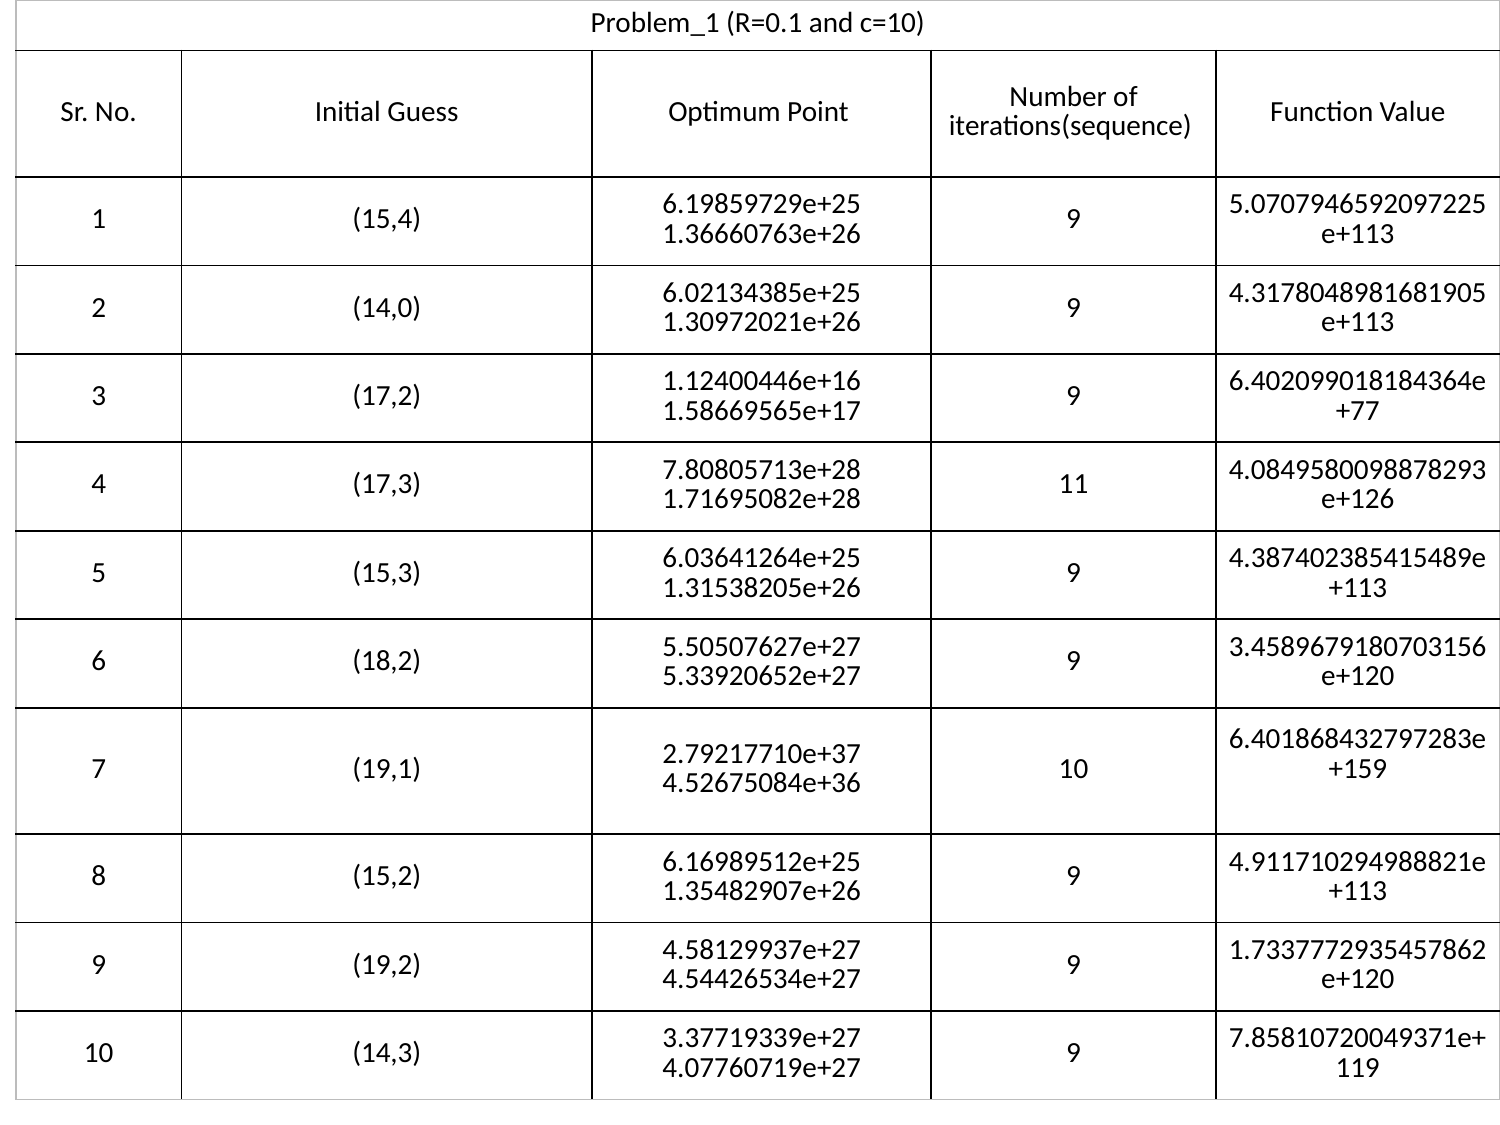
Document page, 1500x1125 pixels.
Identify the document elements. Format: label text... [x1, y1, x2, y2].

table_cell 11 [932, 443, 1215, 530]
table_cell 2 [17, 266, 181, 353]
table_cell 9 [932, 1012, 1215, 1099]
table_cell 9 [932, 835, 1215, 922]
table_cell 6.16989512e+25 1.35482907e+26 [593, 835, 930, 922]
table_cell 6.02134385e+25 1.30972021e+26 [593, 266, 930, 353]
table_cell (15,4) [182, 178, 591, 265]
table_cell 9 [932, 355, 1215, 441]
table_cell 6.401868432797283e+159 [1217, 709, 1499, 833]
table_cell 10 [17, 1012, 181, 1099]
table_cell 4.3178048981681905e+113 [1217, 266, 1499, 353]
table_cell (15,2) [182, 835, 591, 922]
table_cell 6.03641264e+25 1.31538205e+26 [593, 532, 930, 618]
table_cell 4.0849580098878293e+126 [1217, 443, 1499, 530]
table_cell 1 [17, 178, 181, 265]
table_cell 9 [932, 266, 1215, 353]
table_cell (14,0) [182, 266, 591, 353]
table_cell 7 [17, 709, 181, 833]
table_cell 10 [932, 709, 1215, 833]
table_cell (14,3) [182, 1012, 591, 1099]
table_cell 5 [17, 532, 181, 618]
table_cell 6.402099018184364e+77 [1217, 355, 1499, 441]
table_cell 4 [17, 443, 181, 530]
table_cell Number of iterations(sequence) [932, 51, 1215, 176]
table_cell 1.12400446e+16 1.58669565e+17 [593, 355, 930, 441]
table_cell 6 [17, 620, 181, 707]
table_cell 5.0707946592097225e+113 [1217, 178, 1499, 265]
table_cell 3 [17, 355, 181, 441]
table_cell Optimum Point [593, 51, 930, 176]
table_cell (15,3) [182, 532, 591, 618]
table_cell 9 [17, 923, 181, 1010]
table_cell 3.37719339e+27 4.07760719e+27 [593, 1012, 930, 1099]
table_cell (19,2) [182, 923, 591, 1010]
table_cell 4.58129937e+27 4.54426534e+27 [593, 923, 930, 1010]
table_cell (17,2) [182, 355, 591, 441]
table_cell 3.4589679180703156e+120 [1217, 620, 1499, 707]
table_cell 7.80805713e+28 1.71695082e+28 [593, 443, 930, 530]
table_cell 4.387402385415489e+113 [1217, 532, 1499, 618]
table_cell Sr. No. [17, 51, 181, 176]
table_cell (18,2) [182, 620, 591, 707]
table_cell Function Value [1217, 51, 1499, 176]
table_cell 2.79217710e+37 4.52675084e+36 [593, 709, 930, 833]
table_cell 1.7337772935457862e+120 [1217, 923, 1499, 1010]
table_cell (17,3) [182, 443, 591, 530]
table_cell 9 [932, 532, 1215, 618]
table_cell 7.85810720049371e+119 [1217, 1012, 1499, 1099]
table_cell (19,1) [182, 709, 591, 833]
table_cell 9 [932, 178, 1215, 265]
table_cell Initial Guess [182, 51, 591, 176]
table_cell 9 [932, 620, 1215, 707]
table_cell 9 [932, 923, 1215, 1010]
table_cell 5.50507627e+27 5.33920652e+27 [593, 620, 930, 707]
table_header Problem_1 (R=0.1 and c=10) [17, 1, 1499, 50]
table_cell 4.911710294988821e+113 [1217, 835, 1499, 922]
table_cell 8 [17, 835, 181, 922]
table_cell 6.19859729e+25 1.36660763e+26 [593, 178, 930, 265]
